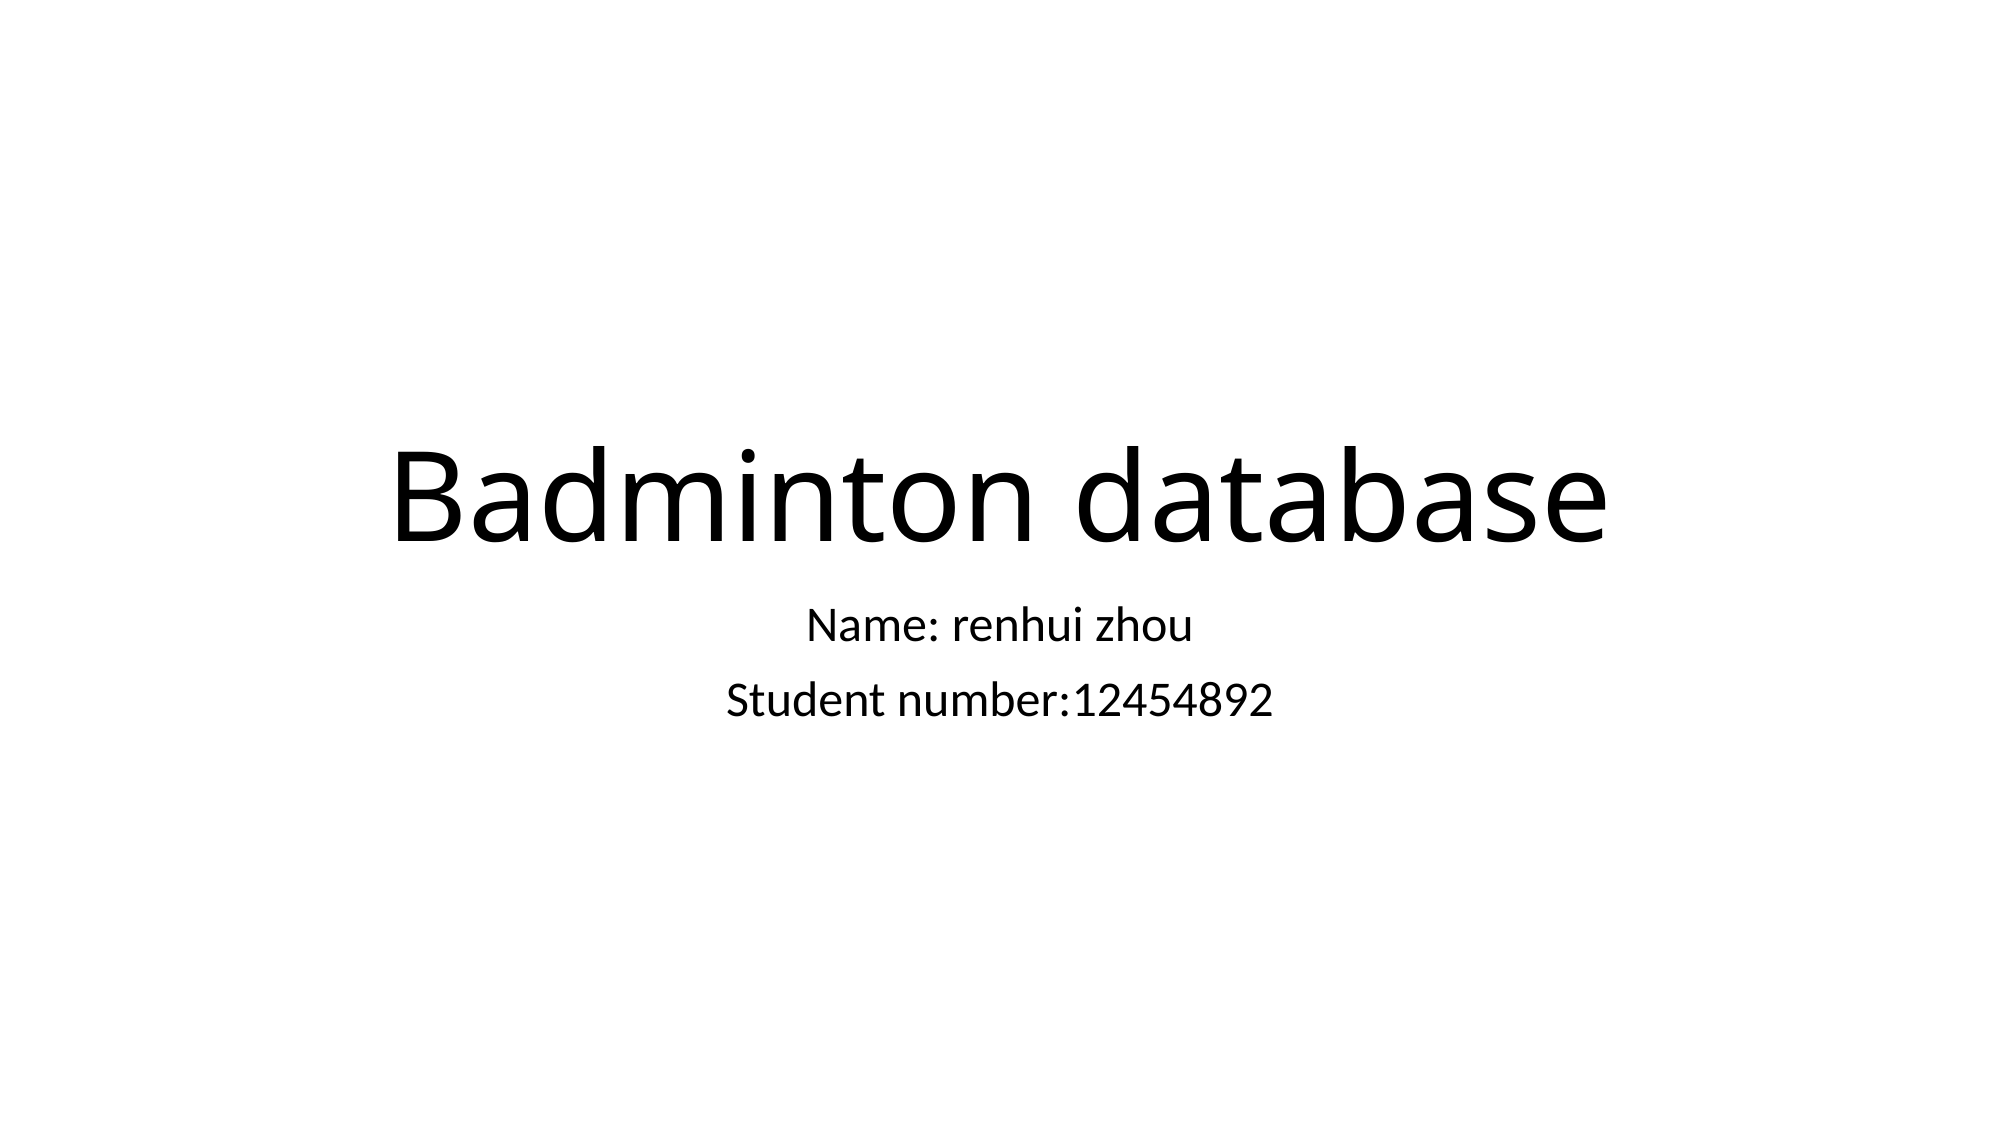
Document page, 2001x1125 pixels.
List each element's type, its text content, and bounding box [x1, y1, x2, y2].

title Badminton database [249, 184, 1750, 576]
subtitle Name: renhui zhou Student number:12454892 [249, 590, 1750, 863]
